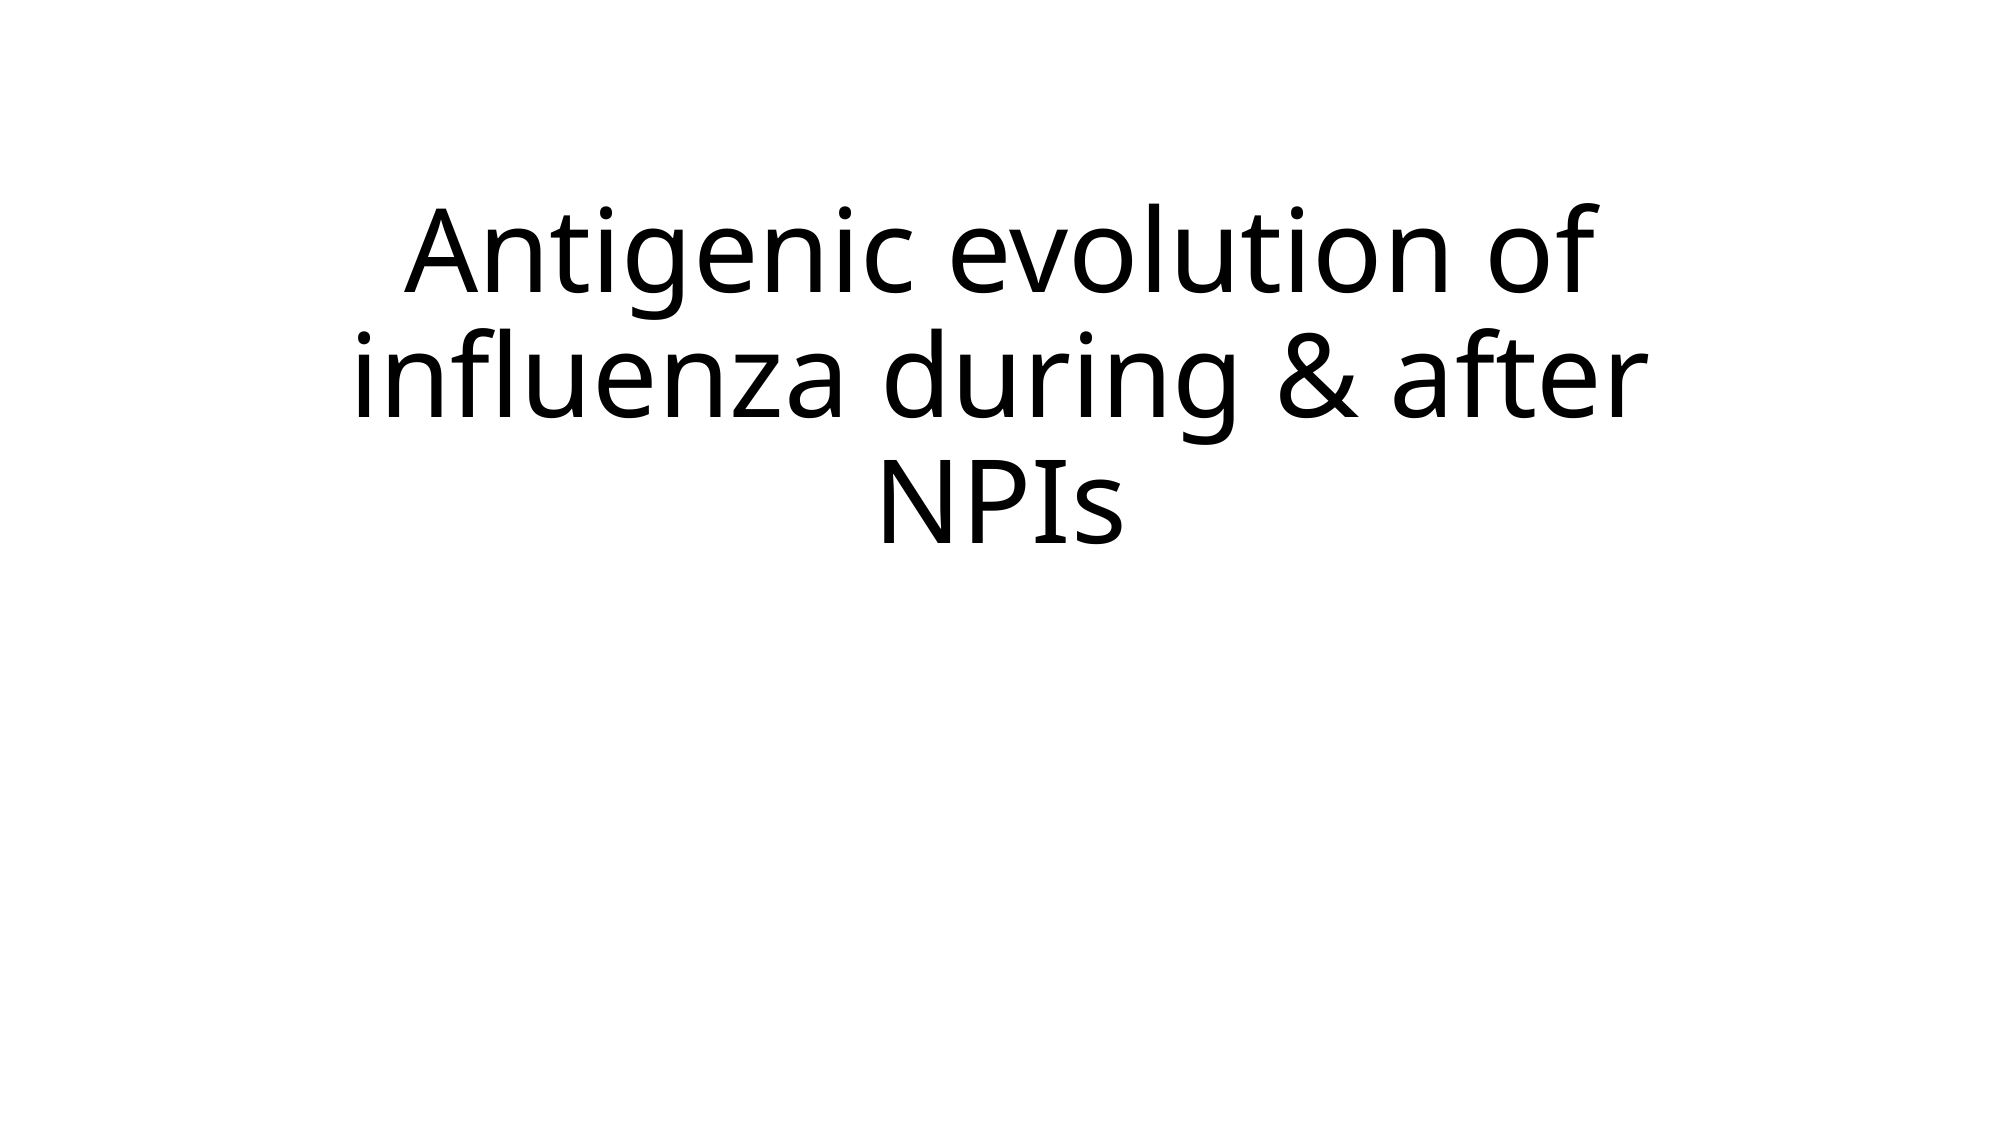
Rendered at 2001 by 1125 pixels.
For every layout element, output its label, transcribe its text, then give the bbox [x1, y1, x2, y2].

title Antigenic evolution of influenza during & after NPIs [249, 184, 1750, 576]
